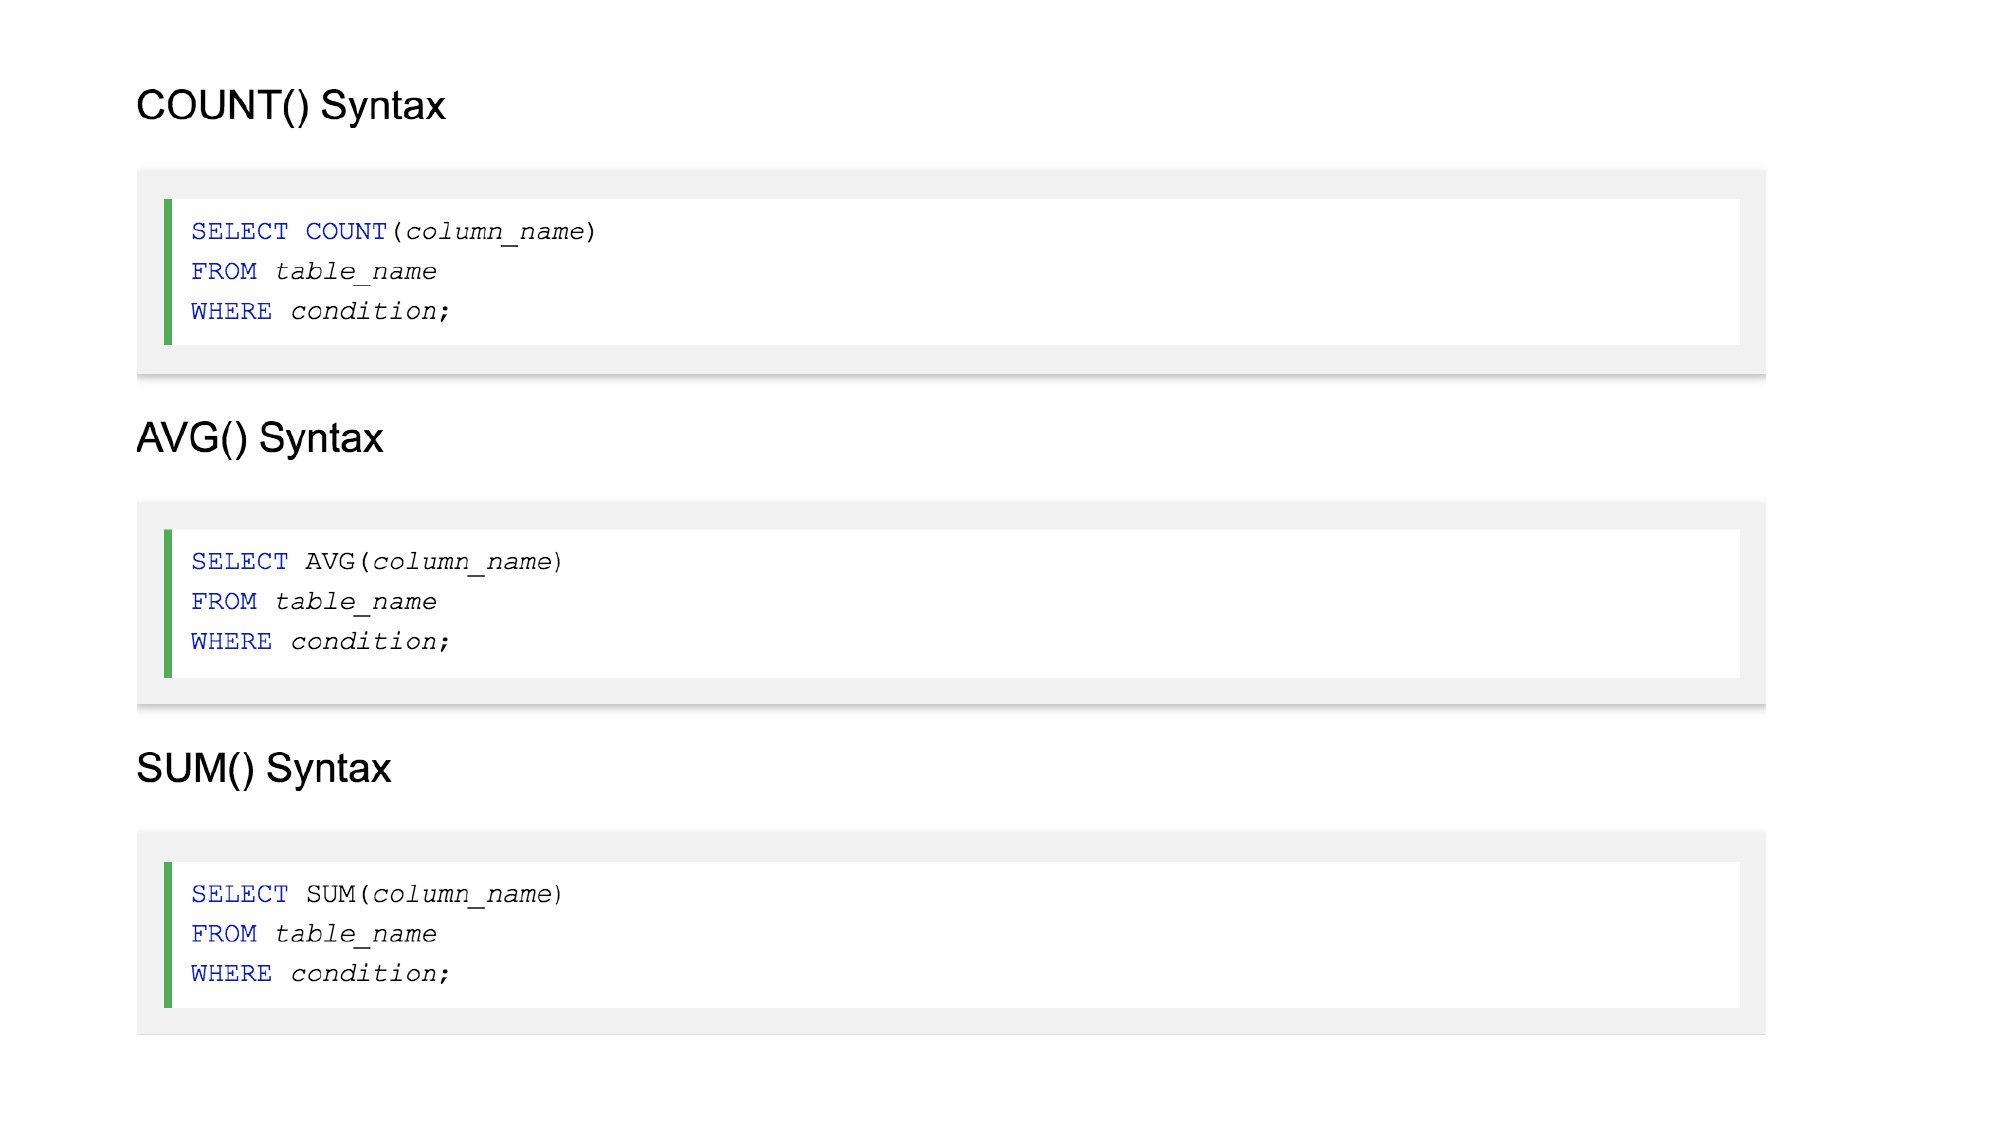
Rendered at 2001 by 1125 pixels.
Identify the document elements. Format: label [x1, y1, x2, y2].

list [137, 80, 1766, 1035]
